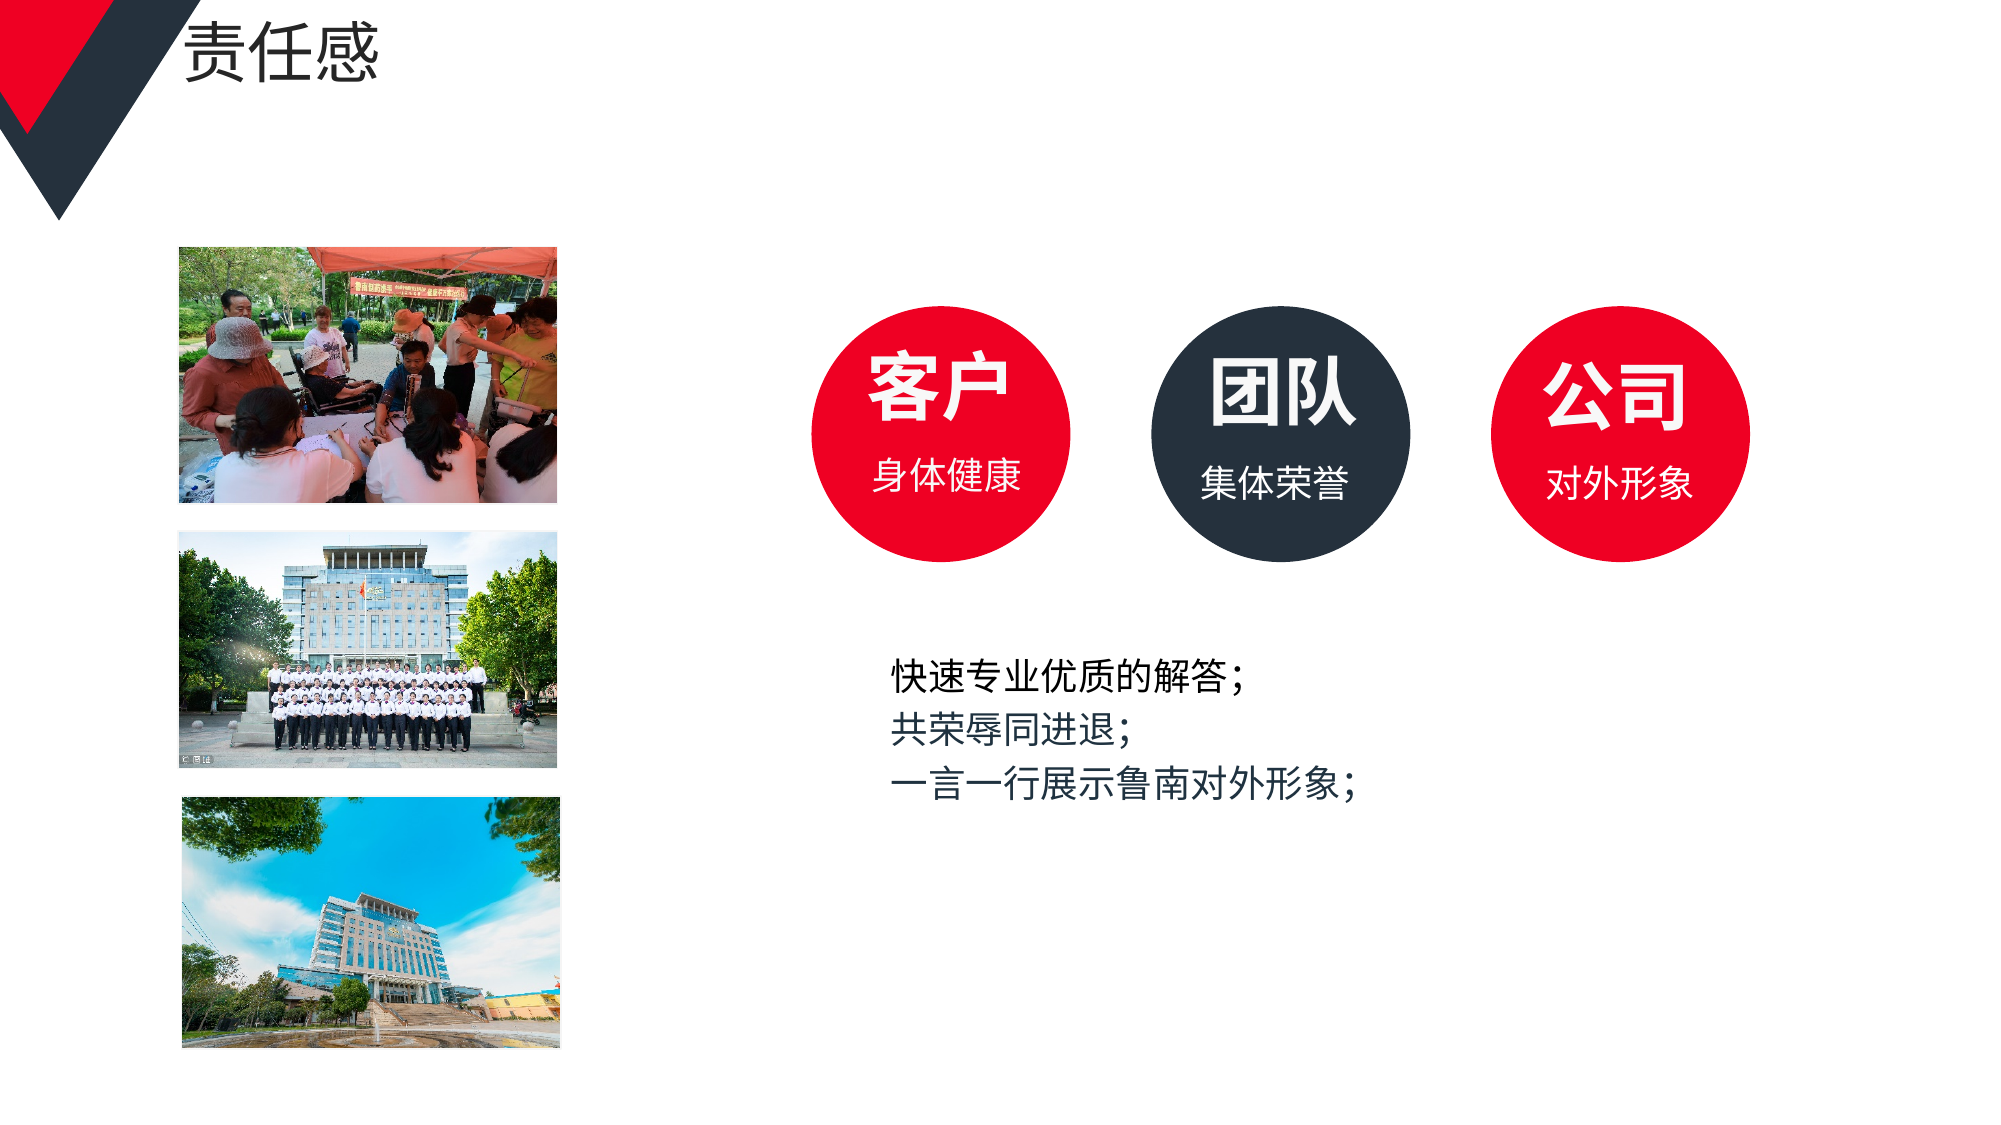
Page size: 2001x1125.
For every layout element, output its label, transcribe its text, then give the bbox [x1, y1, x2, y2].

picture [347, 796, 362, 803]
text_box 对外形象 [1510, 452, 1730, 513]
picture [182, 796, 561, 1049]
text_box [0, 0, 201, 221]
text_box 客户 [827, 332, 1055, 437]
text_box [811, 373, 1071, 563]
text_box 快速专业优质的解答； 共荣辱同进退； 一言一行展示鲁南对外形象； [875, 636, 1894, 813]
text_box [1530, 306, 1711, 342]
text_box [1491, 365, 1751, 503]
text_box 公司 [1501, 342, 1730, 447]
text_box [1151, 443, 1411, 511]
text_box [1196, 306, 1366, 337]
text_box [1178, 513, 1383, 563]
text_box 集体荣誉 [1165, 452, 1385, 513]
title 责任感 [201, 2, 1454, 109]
picture [178, 531, 557, 768]
picture [178, 247, 557, 504]
text_box [862, 306, 1019, 332]
text_box 身体健康 [847, 444, 1046, 505]
picture [486, 803, 492, 821]
text_box [1518, 513, 1723, 563]
text_box 团队 [1151, 337, 1416, 443]
